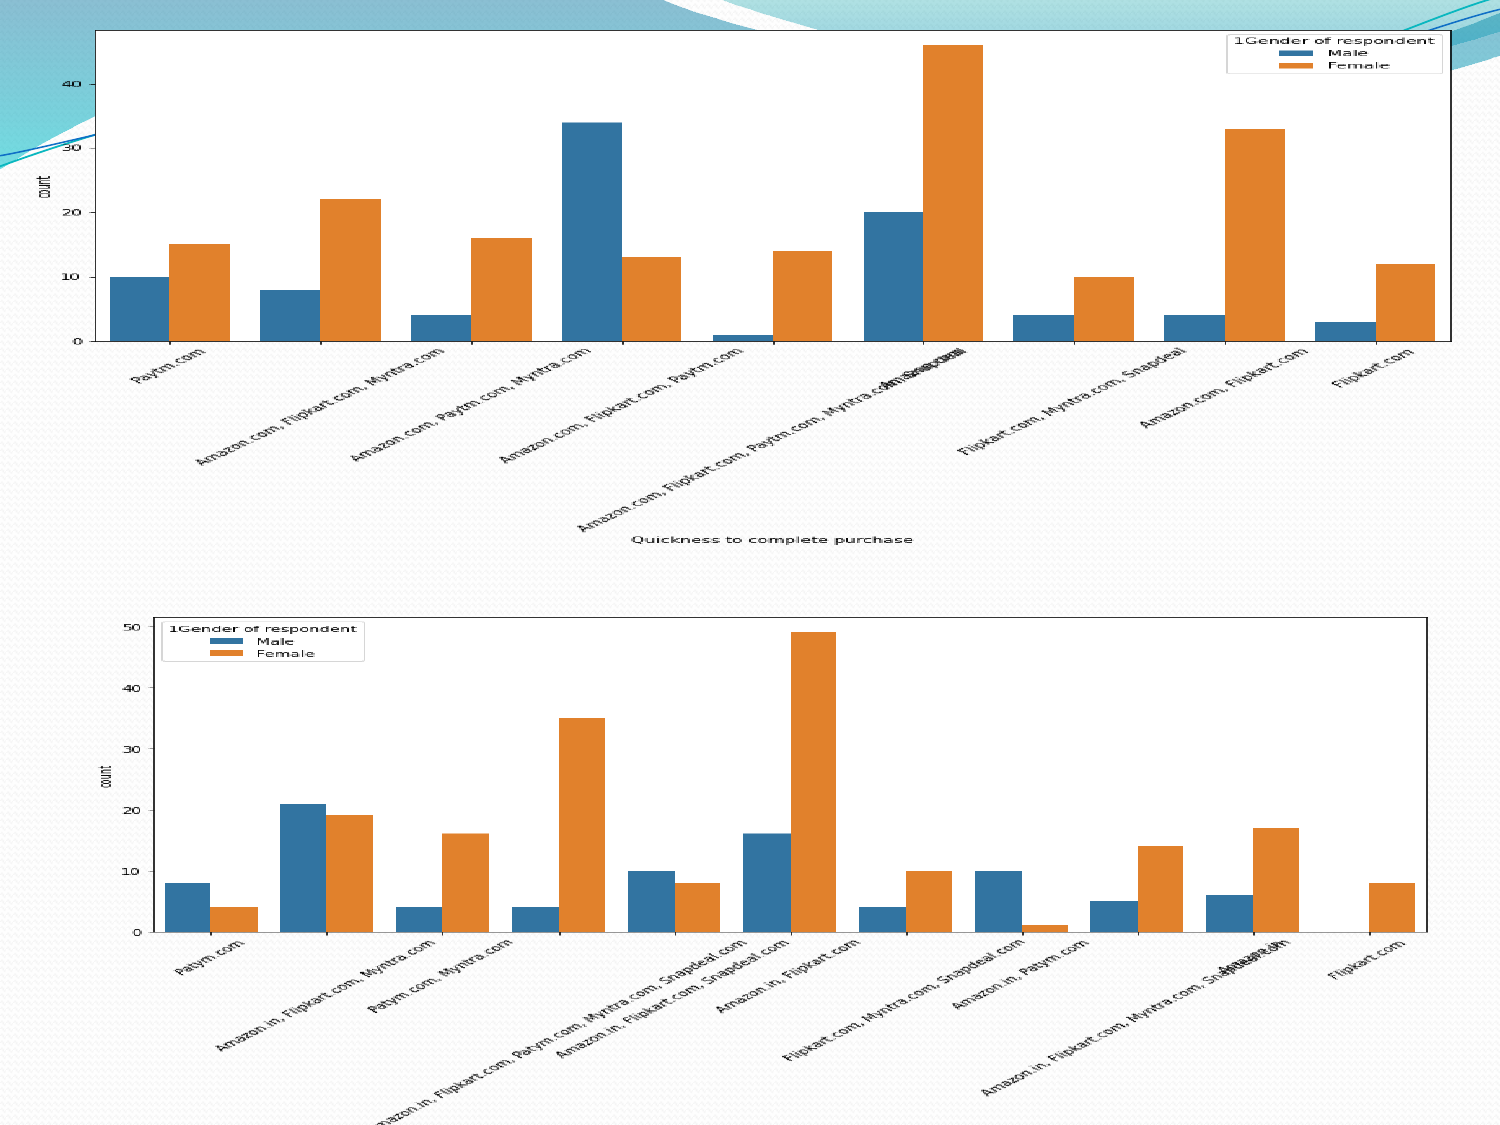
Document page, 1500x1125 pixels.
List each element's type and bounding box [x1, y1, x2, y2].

picture [87, 612, 1438, 1125]
list [24, 24, 1463, 551]
